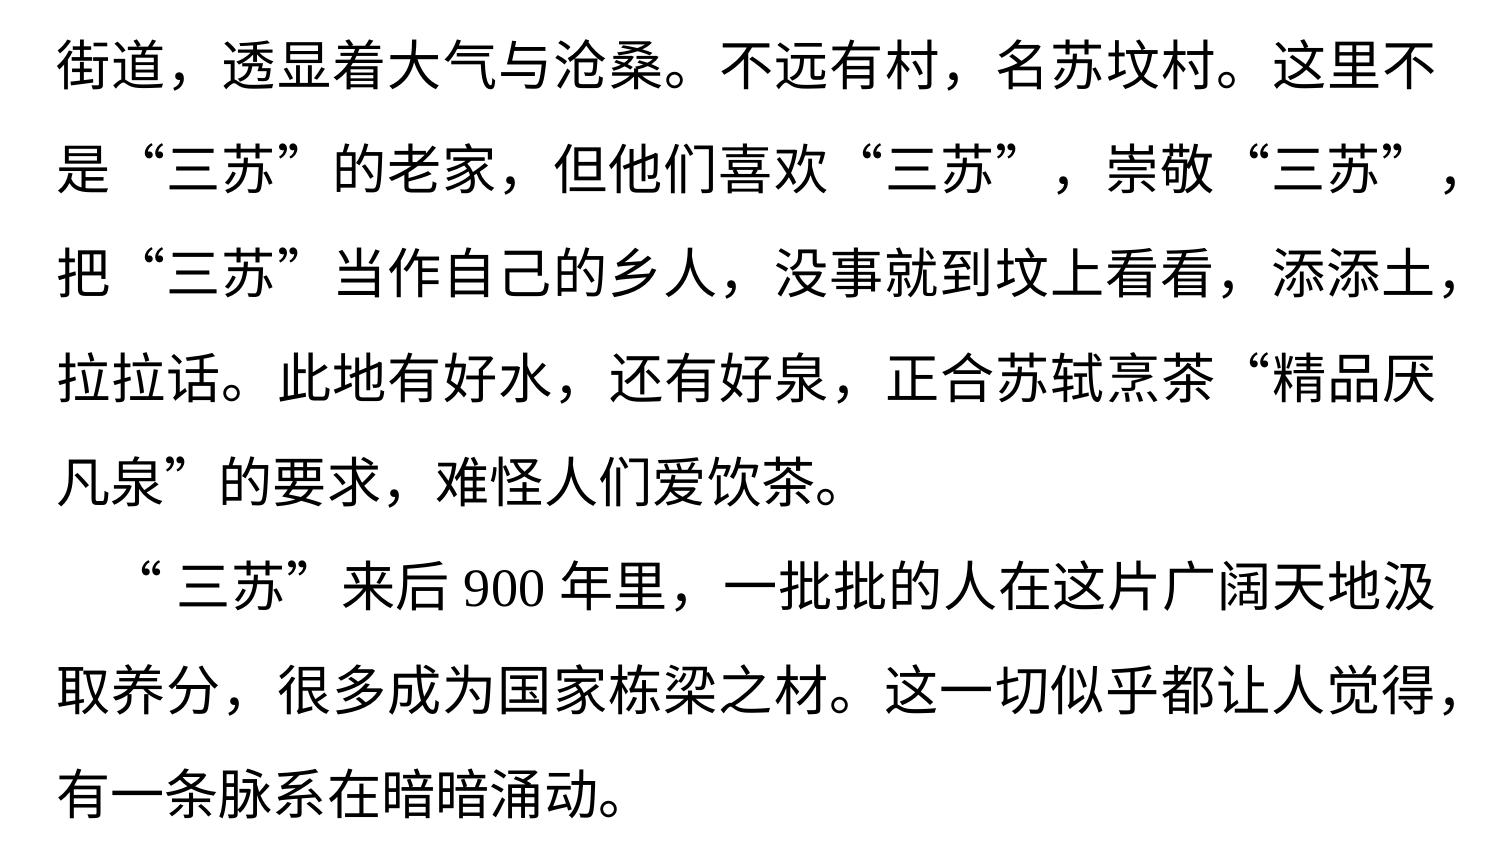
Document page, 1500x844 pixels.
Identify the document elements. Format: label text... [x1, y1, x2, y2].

text_box 街道，透显着大气与沧桑。不远有村，名苏坟村。这里不是“三苏”的老家，但他们喜欢“三苏”，崇敬“三苏”，把“三苏”当作自己的乡人，没事就到坟上看看，添添土，拉拉话。此地有好水，还有好泉，正合苏轼烹茶“精品厌凡泉”的要求，难怪人们爱饮茶。 “三苏”来后900年里，一批批的人在这片广阔天地汲取养分，很多成为国家栋梁之材。这一切似乎都让人觉得，有一条脉系在暗暗涌动。 [41, 0, 1452, 833]
